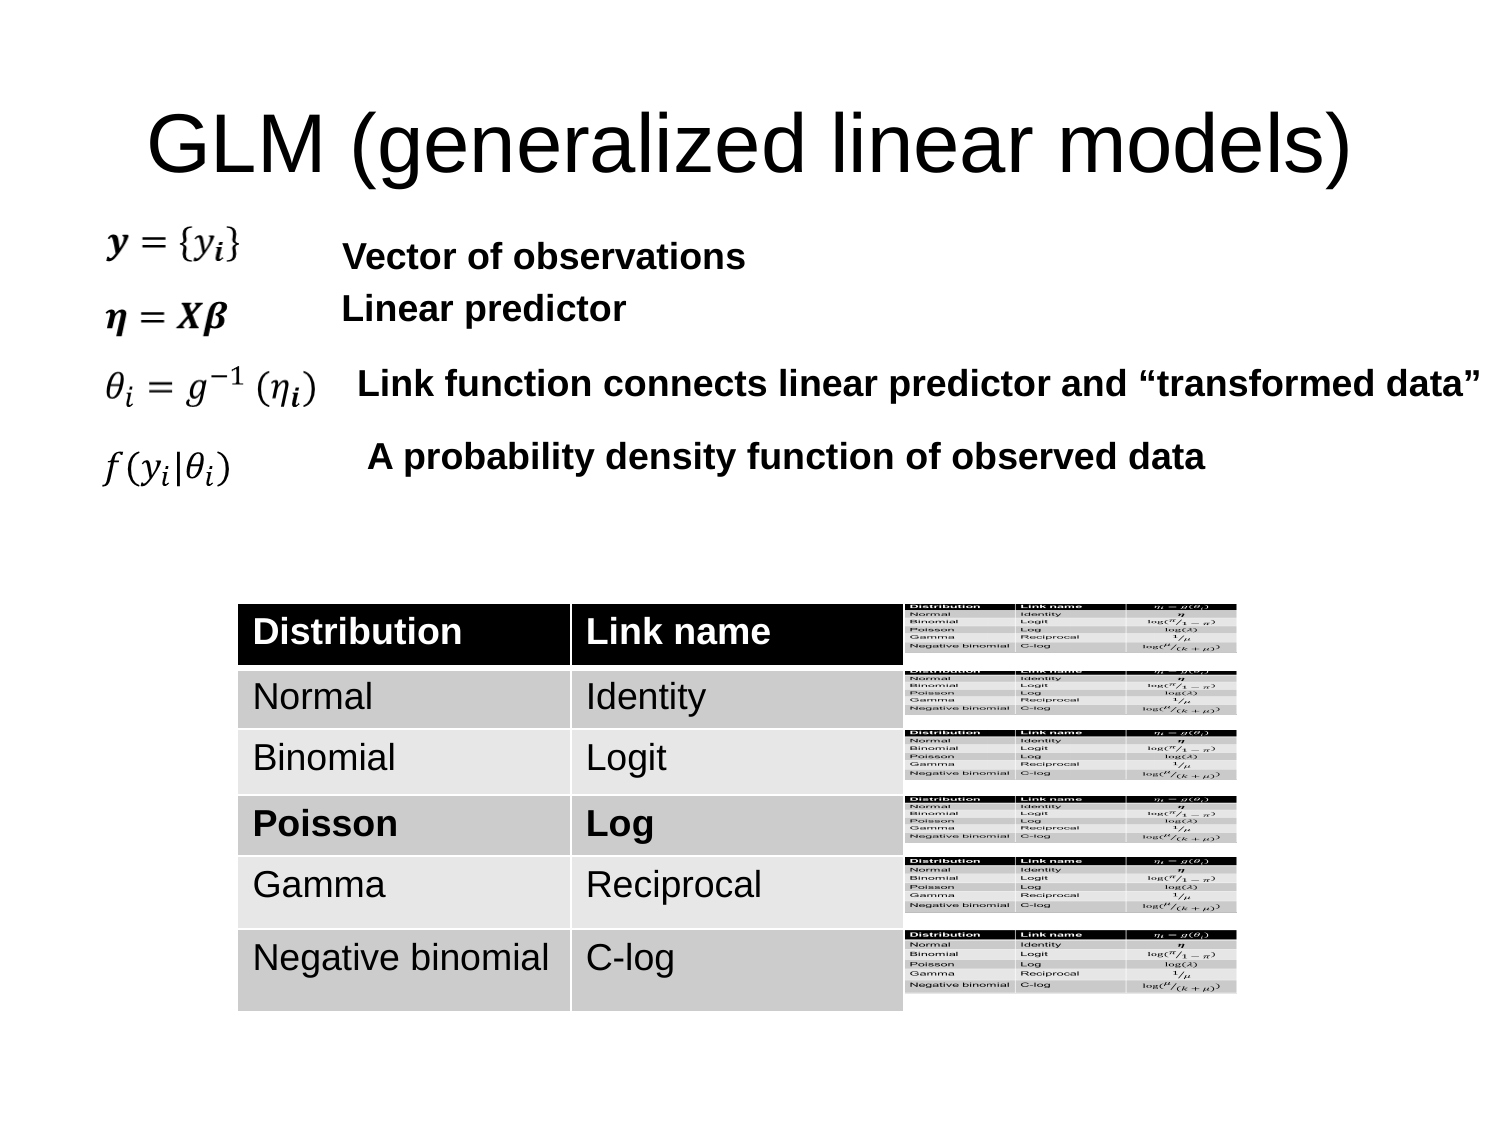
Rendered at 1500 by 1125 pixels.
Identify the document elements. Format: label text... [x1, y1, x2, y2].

text_box A probability density function of observed data [352, 424, 1222, 485]
table_cell Binomial [238, 730, 570, 794]
table_cell C-log [572, 930, 903, 1011]
table_cell Logit [572, 730, 903, 794]
table_cell Poisson [238, 796, 570, 855]
table_cell [905, 671, 1237, 728]
table_cell [905, 930, 1237, 1011]
text_box Vector of observations [327, 224, 762, 285]
table_cell Reciprocal [572, 857, 903, 928]
table_cell [905, 796, 1237, 855]
table_header [905, 604, 1237, 665]
text_box [96, 442, 237, 488]
table_cell Negative binomial [238, 930, 570, 1011]
table_cell Normal [238, 671, 570, 728]
table_cell Gamma [238, 857, 570, 928]
text_box [99, 217, 247, 263]
text_box [96, 362, 325, 408]
table_header Distribution [238, 604, 570, 665]
table_header Link name [572, 604, 903, 665]
table_cell Log [572, 796, 903, 855]
table_cell [905, 730, 1237, 794]
title GLM (generalized linear models) [75, 45, 1425, 233]
text_box Link function connects linear predictor and “transformed data” [342, 351, 1498, 412]
text_box [99, 292, 235, 338]
text_box Linear predictor [326, 276, 642, 337]
table_cell Identity [572, 671, 903, 728]
table_cell [905, 857, 1237, 928]
